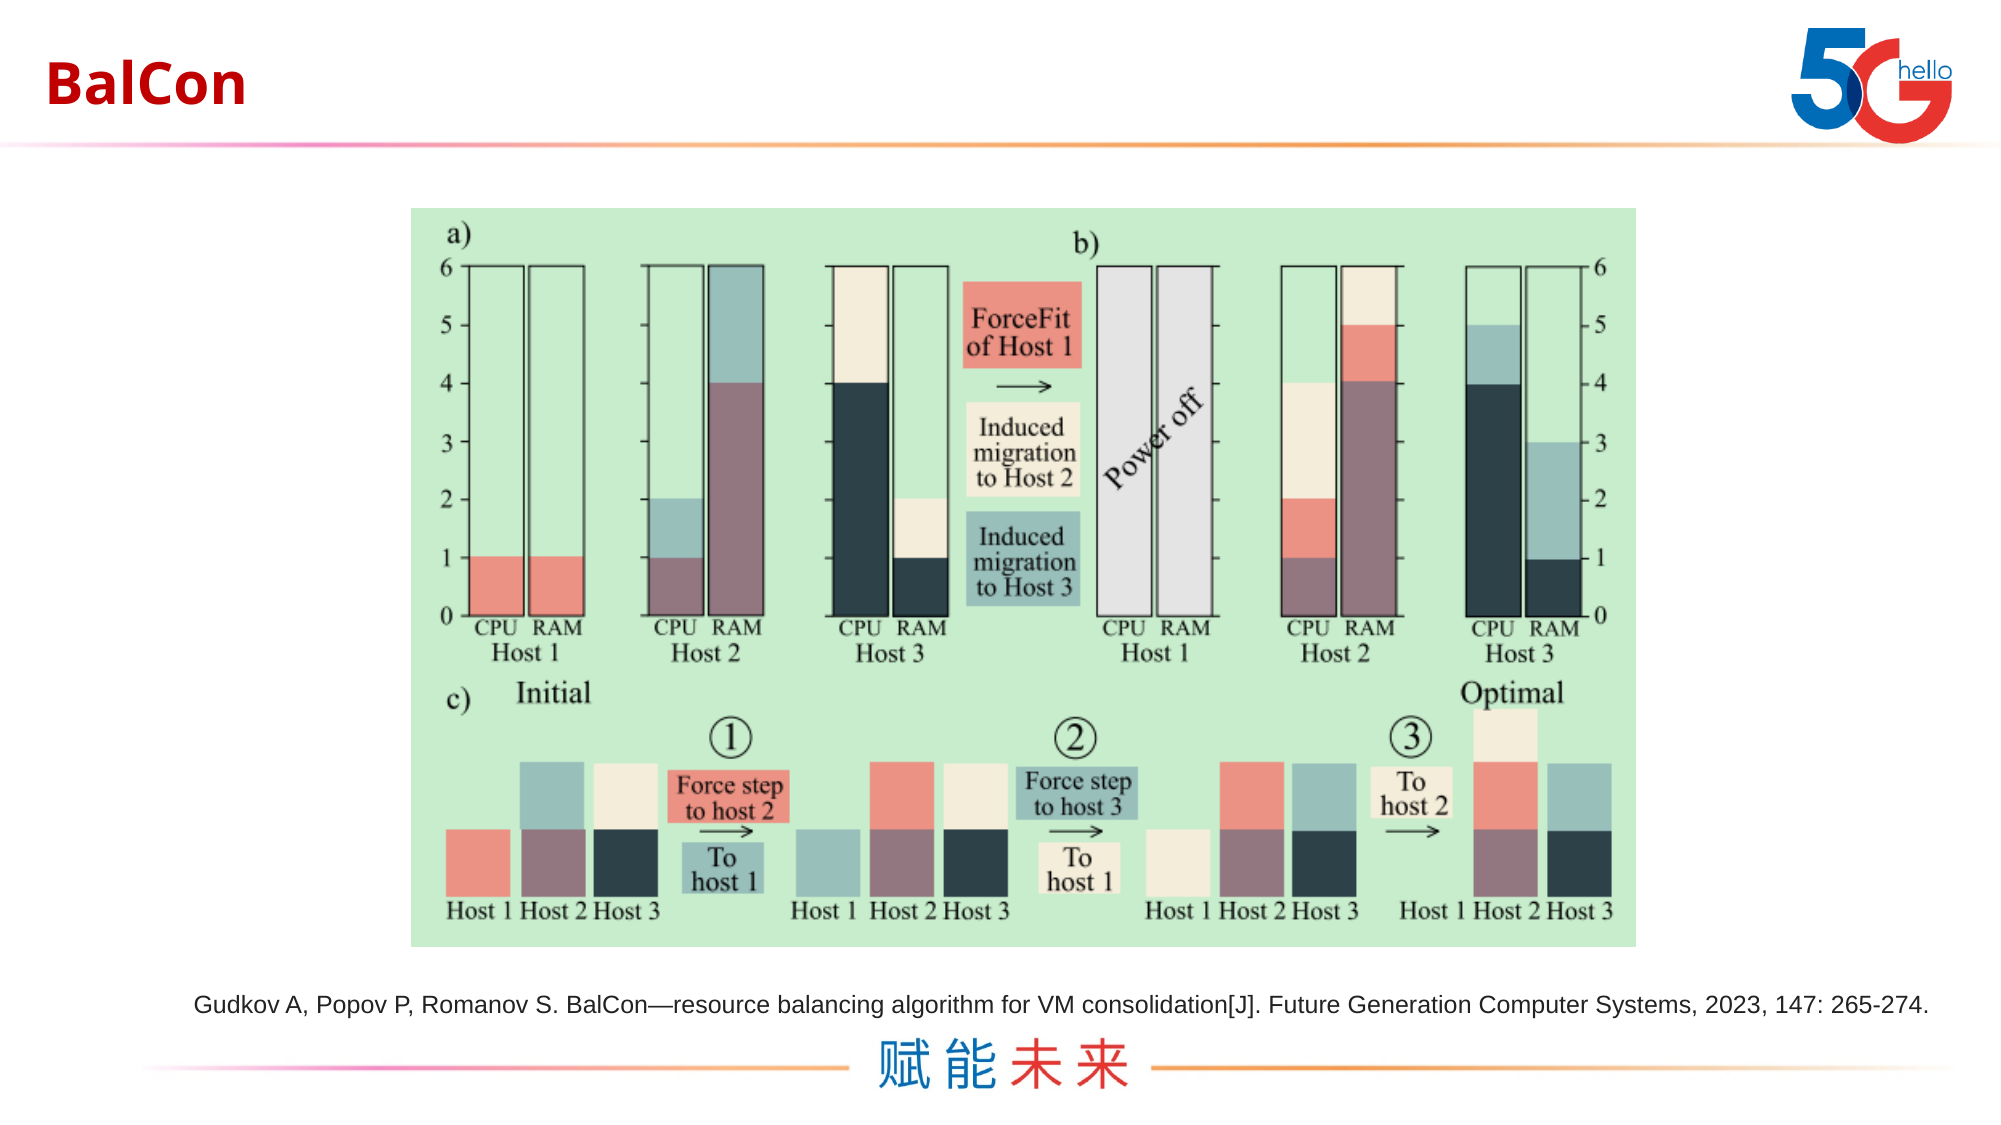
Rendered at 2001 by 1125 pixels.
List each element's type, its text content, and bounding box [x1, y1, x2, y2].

title BalCon [29, 46, 1742, 116]
text_box Gudkov A, Popov P, Romanov S. BalCon—resource balancing algorithm for VM consolidation[J]. Future Generation Computer Systems, 2023, 147: 265-274. [178, 981, 1976, 1026]
picture [0, 0, 2001, 1125]
